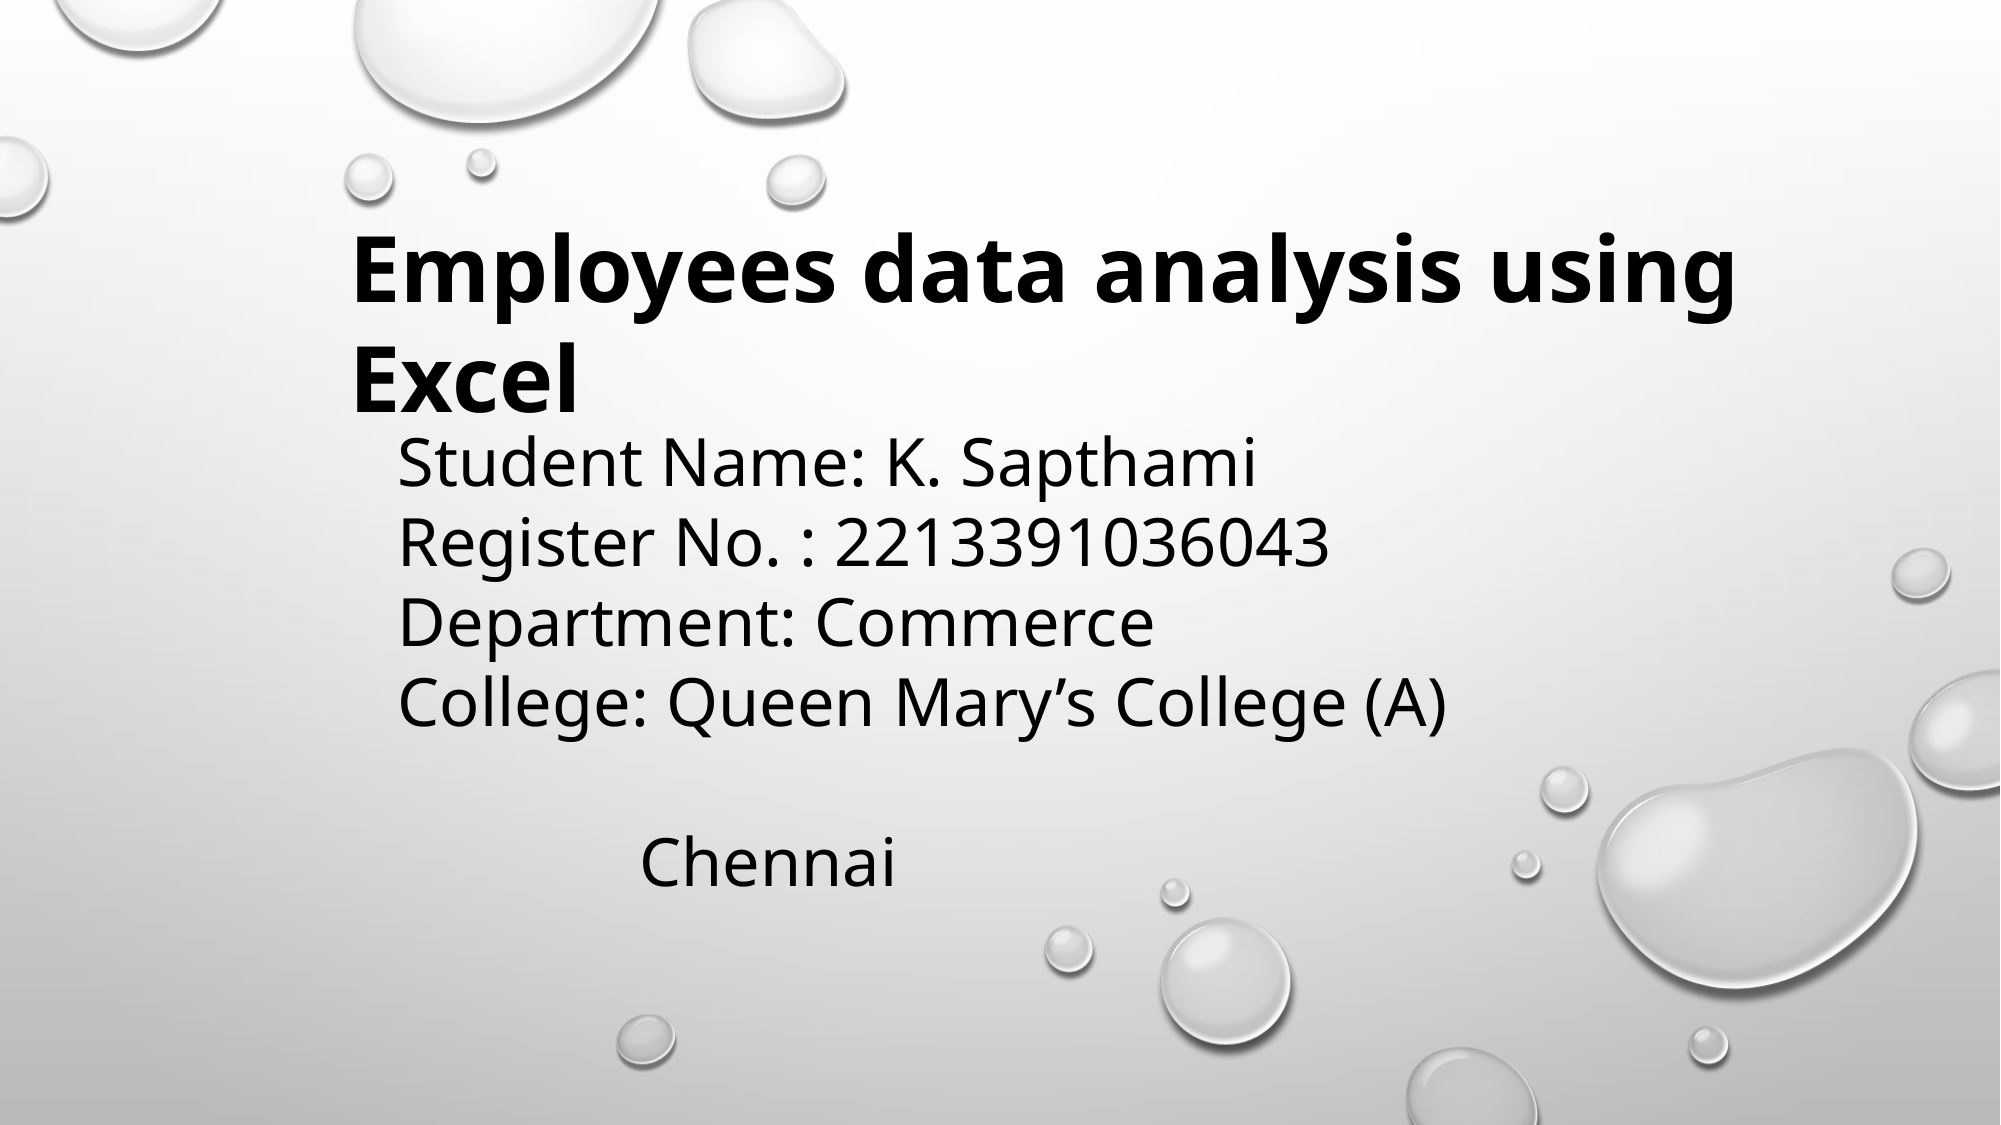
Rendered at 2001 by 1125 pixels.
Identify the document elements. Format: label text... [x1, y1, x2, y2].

text_box Student Name: K. Sapthami Register No. : 2213391036043 Department: Commerce College: Queen Mary’s College (A) Chennai [382, 412, 1520, 908]
text_box Employees data analysis using Excel [334, 203, 1829, 439]
picture [0, 0, 2000, 1125]
